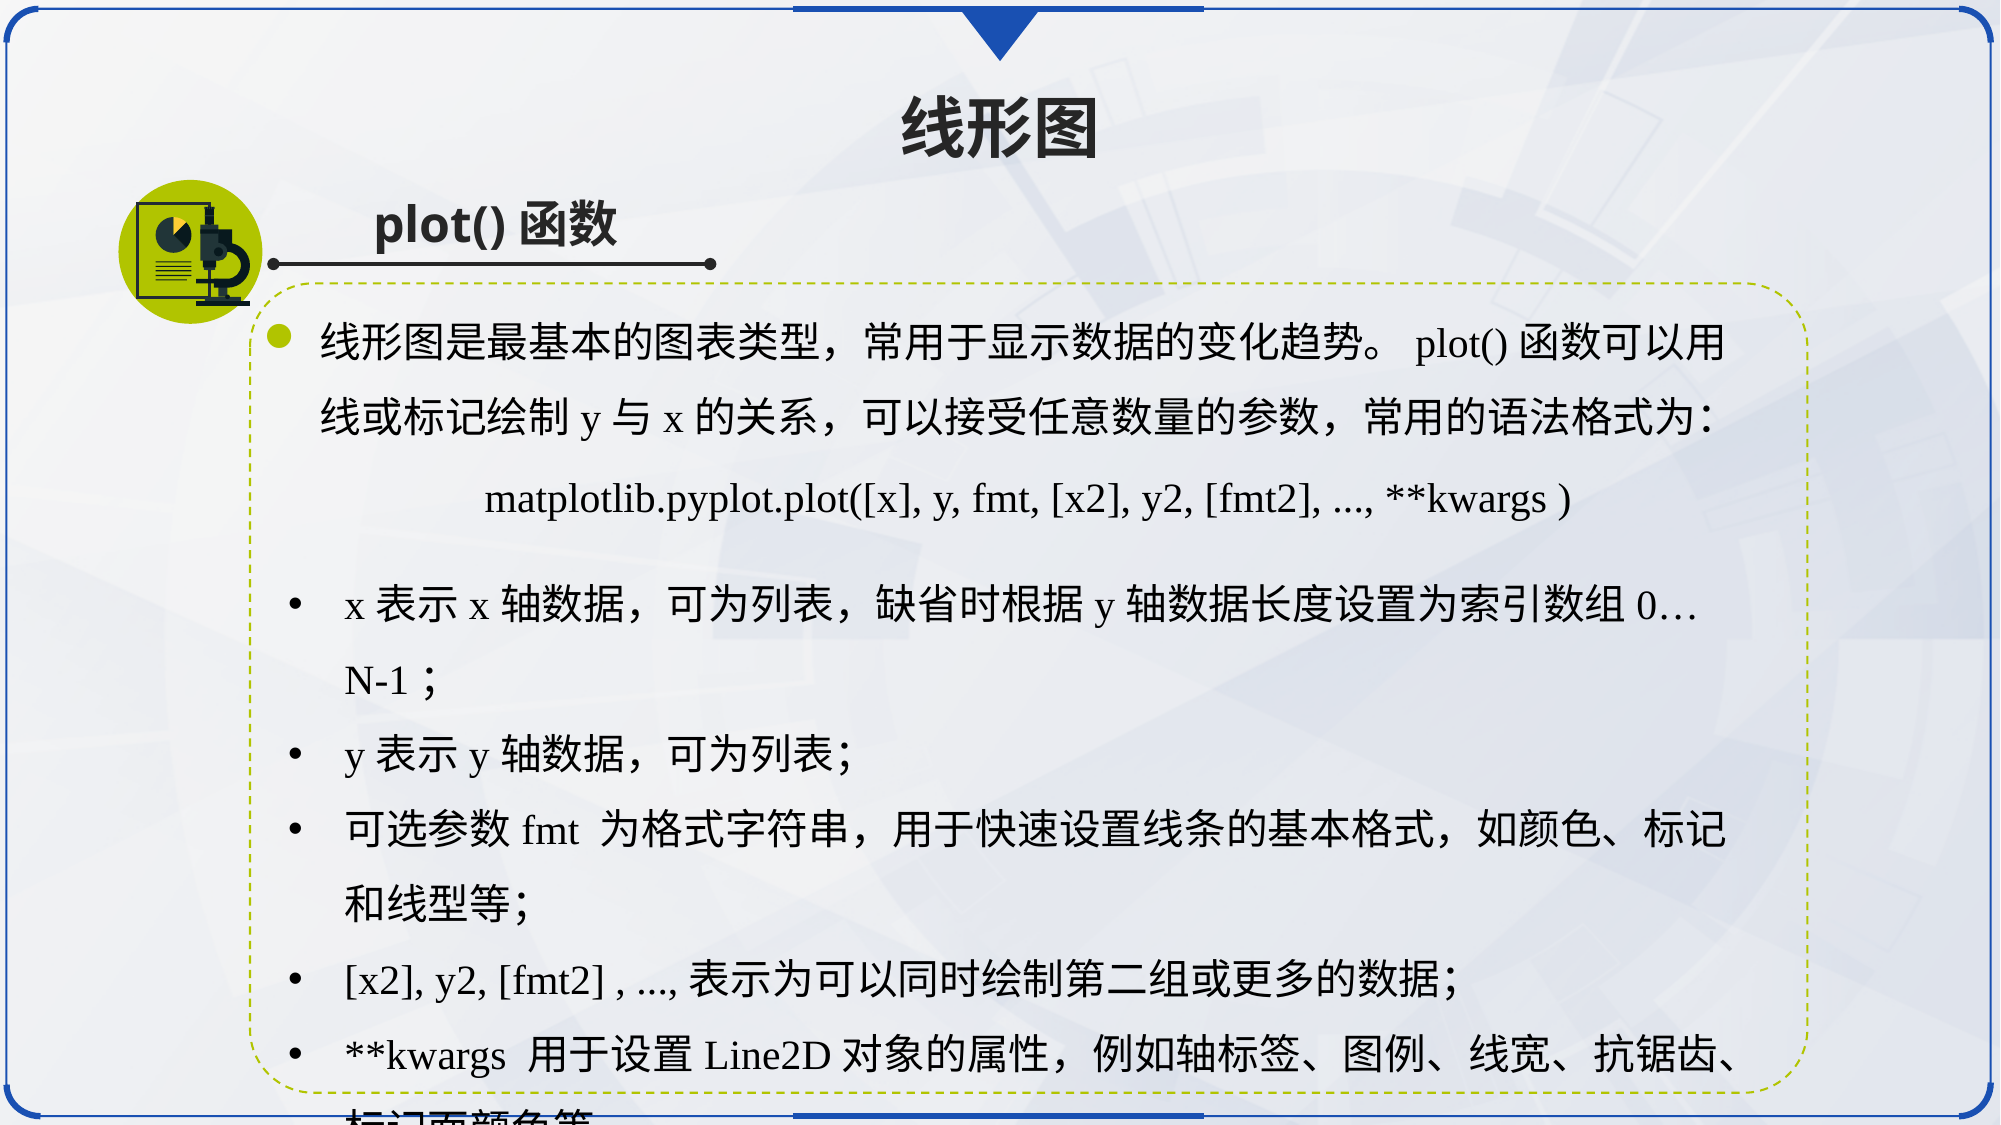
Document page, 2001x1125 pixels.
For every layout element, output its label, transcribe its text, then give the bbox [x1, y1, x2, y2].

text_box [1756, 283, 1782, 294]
text_box [248, 282, 1809, 1094]
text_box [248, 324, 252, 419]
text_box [0, 0, 2001, 1125]
text_box x表示x轴数据，可为列表，缺省时根据y轴数据长度设置为索引数组0…N-1； y表示y轴数据，可为列表； 可选参数fmt 为格式字符串，用于快速设置线条的基本格式，如颜色、标记和线型等； [x2], y2, [fmt2] , ...,表示为可以同时绘制第二组或更多的数据； **kwargs 用于设置Line2D对象的属性，例如轴标签、图例、线宽、抗锯齿、标记面颜色等。 [273, 545, 1749, 1125]
text_box matplotlib.pyplot.plot([x], y, fmt, [x2], y2, [fmt2], ..., **kwargs ) [469, 463, 1588, 529]
text_box plot()函数 [263, 185, 750, 260]
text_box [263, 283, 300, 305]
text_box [118, 179, 263, 324]
text_box 线形图 [885, 78, 1115, 173]
